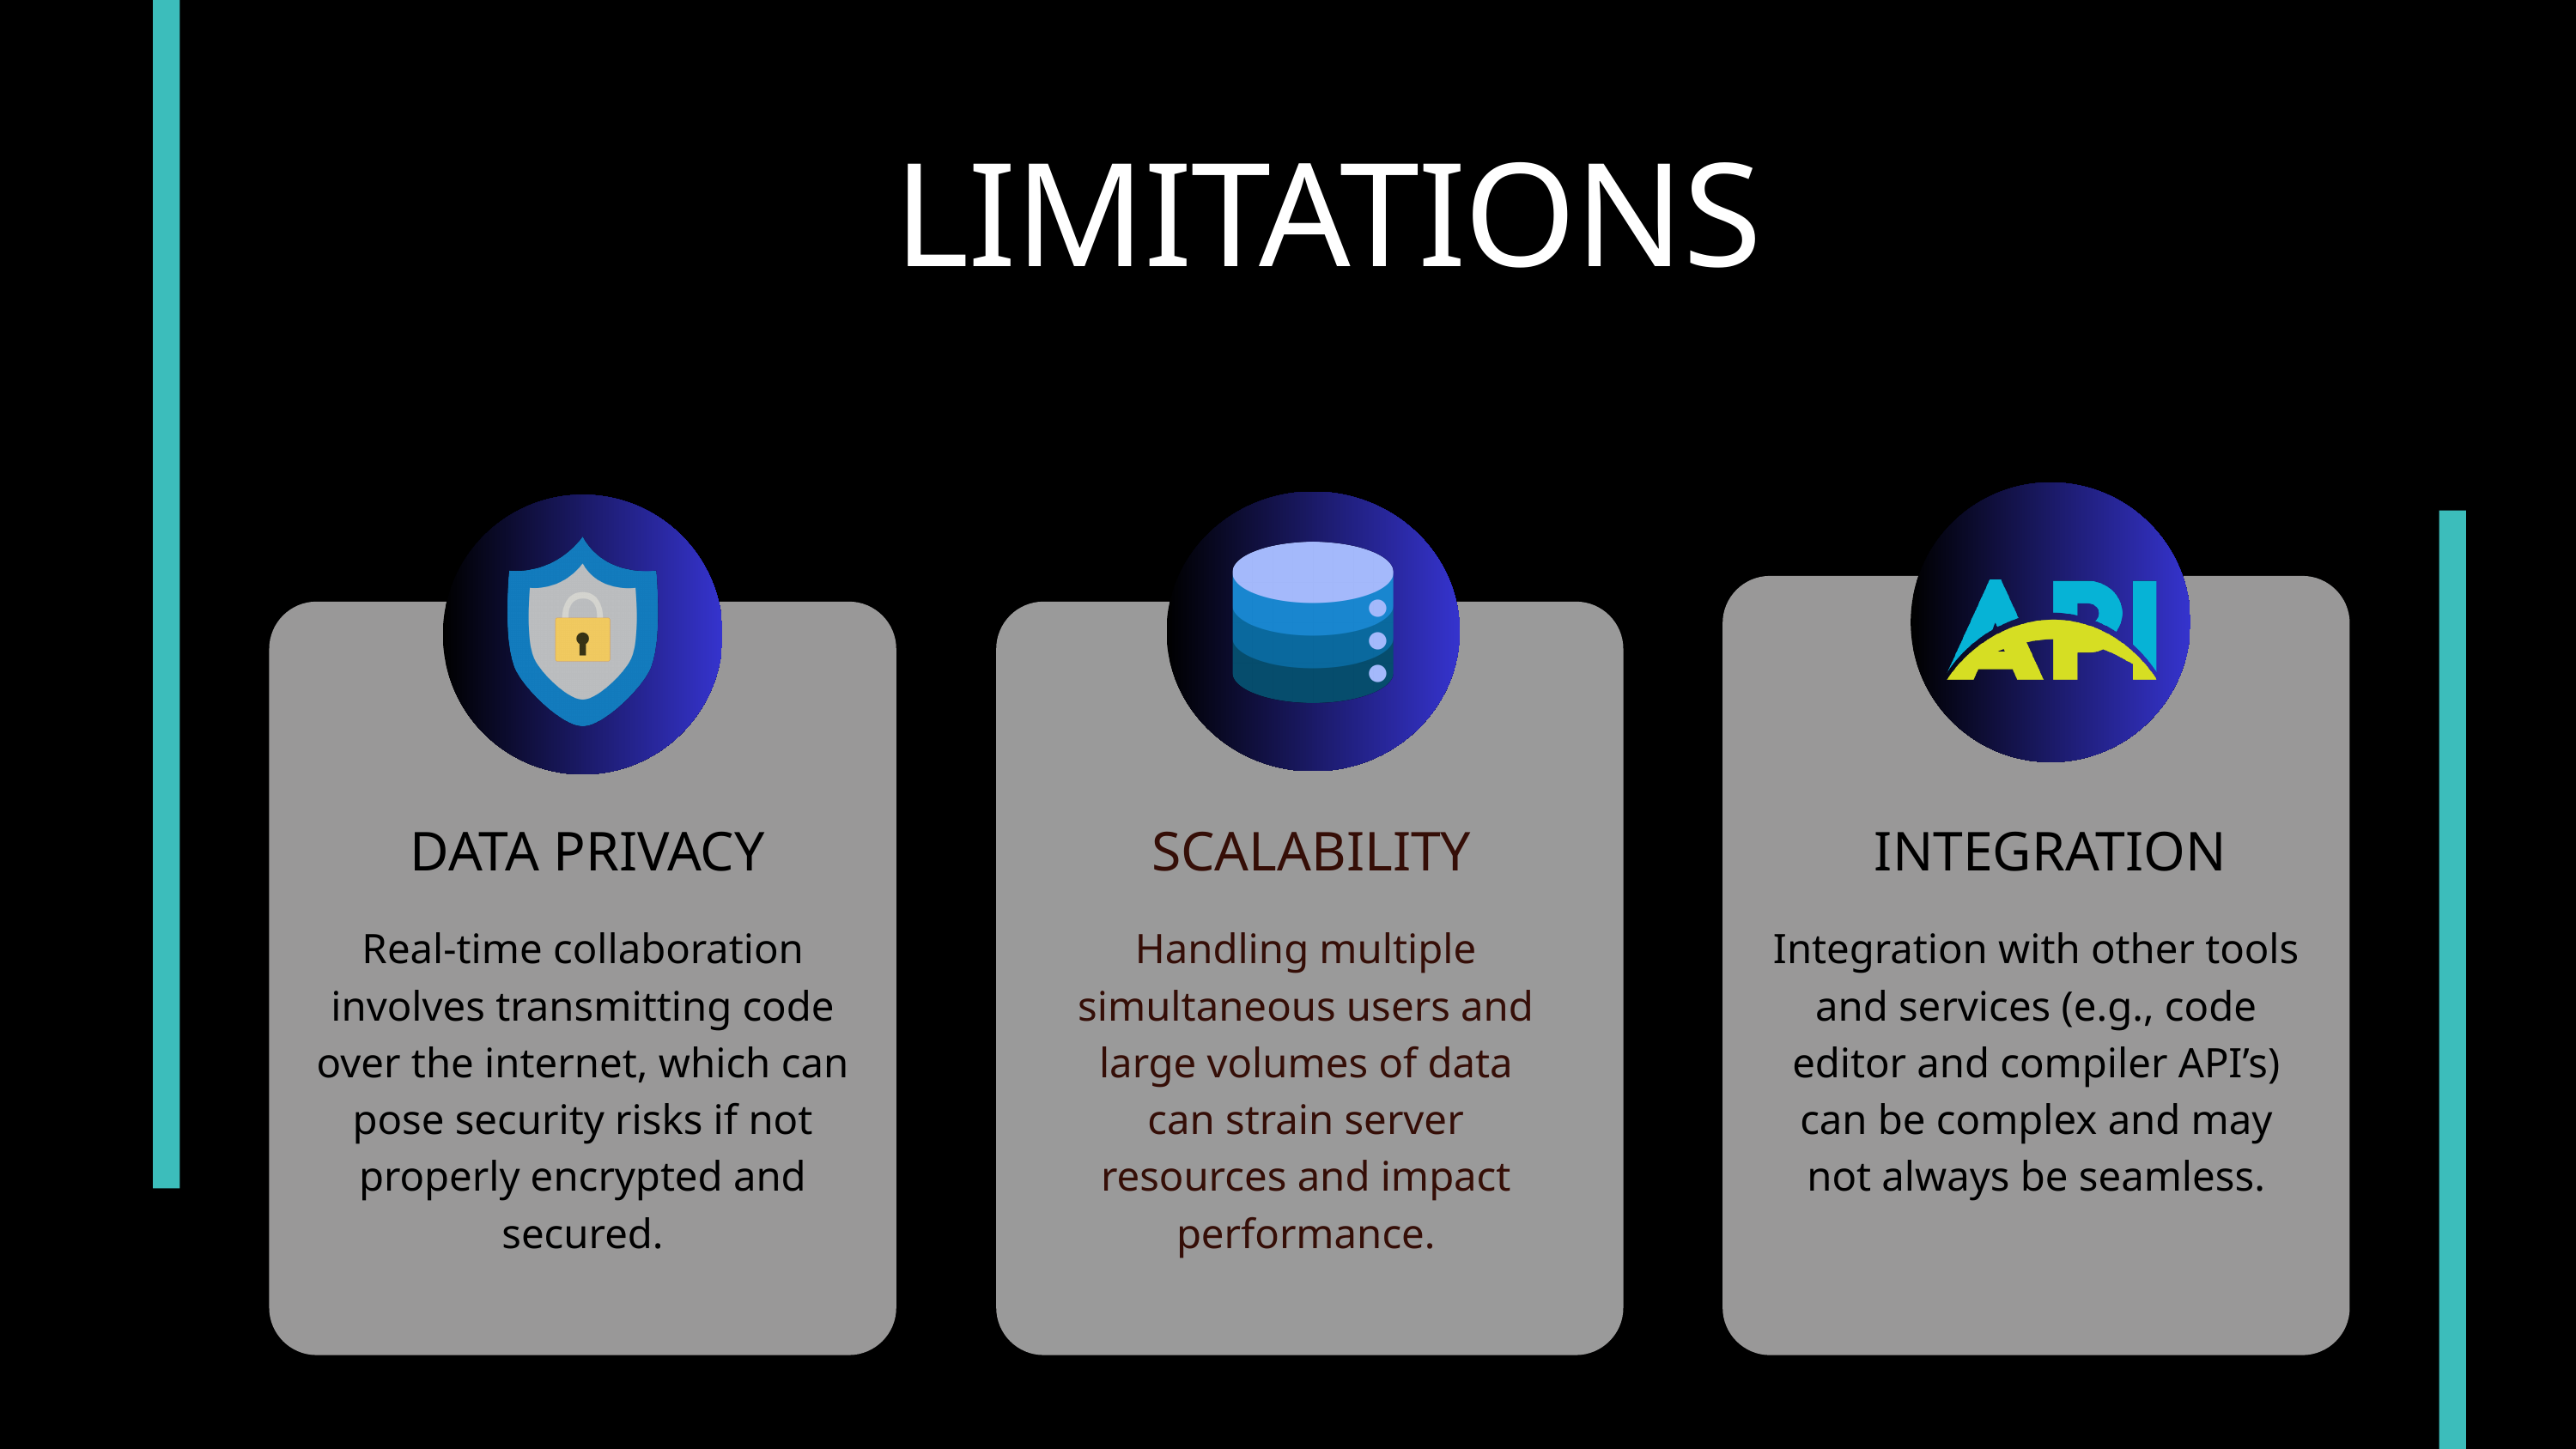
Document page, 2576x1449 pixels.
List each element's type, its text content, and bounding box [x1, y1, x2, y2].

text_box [1910, 482, 2191, 762]
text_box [1722, 575, 2350, 1355]
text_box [269, 601, 897, 1355]
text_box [1166, 491, 1461, 772]
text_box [442, 494, 723, 775]
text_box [995, 601, 1624, 1355]
text_box LIMITATIONS [191, 137, 2428, 296]
